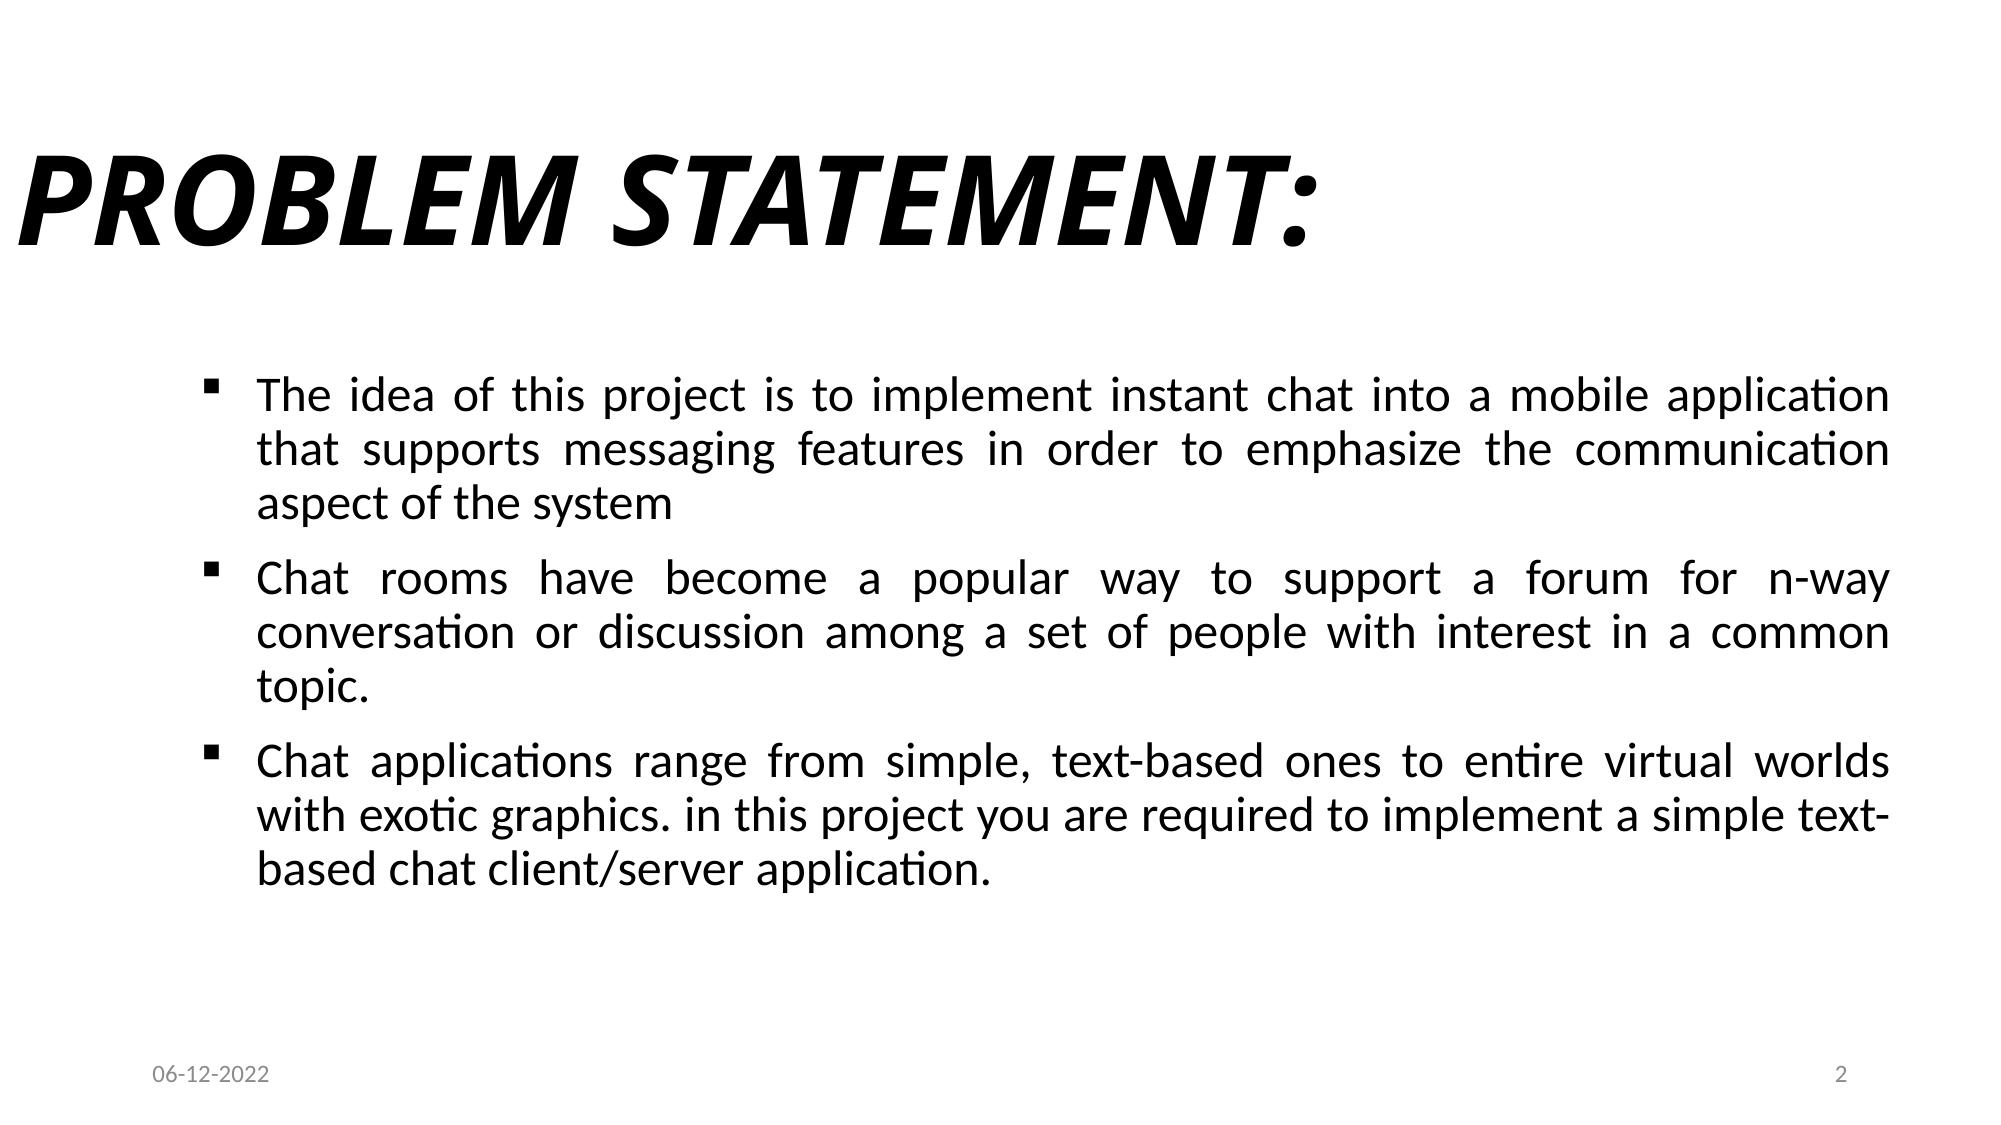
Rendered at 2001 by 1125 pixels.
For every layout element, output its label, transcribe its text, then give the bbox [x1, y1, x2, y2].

subtitle The idea of this project is to implement instant chat into a mobile application that supports messaging features in order to emphasize the communication aspect of the system Chat rooms have become a popular way to support a forum for n-way conversation or discussion among a set of people with interest in a common topic. Chat applications range from simple, text-based ones to entire virtual worlds with exotic graphics. in this project you are required to implement a simple text-based chat client/server application. [185, 361, 1907, 1086]
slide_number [137, 1042, 588, 1103]
slide_number 2 [1412, 1042, 1863, 1103]
title PROBLEM STATEMENT: [0, 0, 1789, 281]
